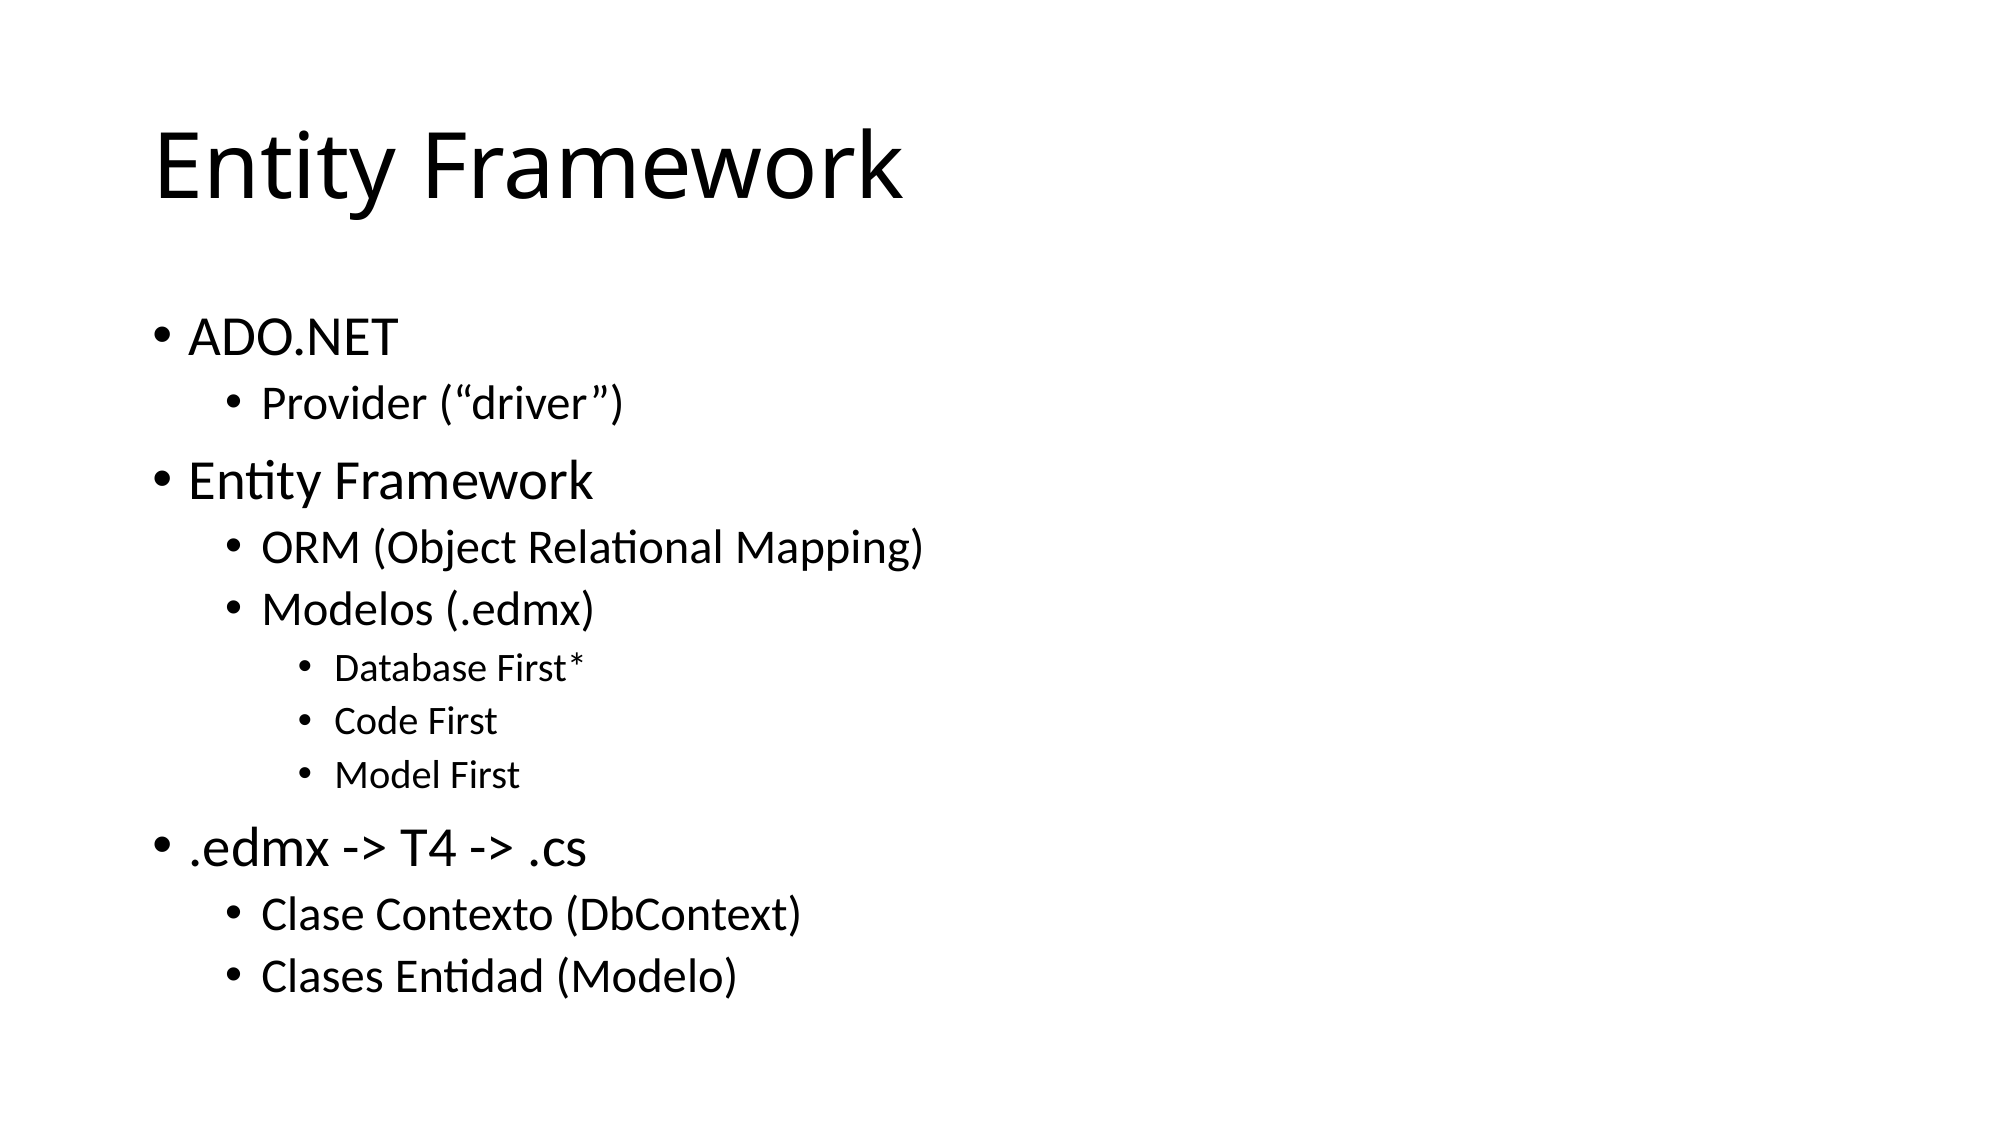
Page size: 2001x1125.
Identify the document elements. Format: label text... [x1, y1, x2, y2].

list ADO.NET Provider (“driver”) Entity Framework ORM (Object Relational Mapping) Modelos (.edmx) Database First* Code First Model First .edmx -> T4 -> .cs Clase Contexto (DbContext) Clases Entidad (Modelo) [137, 299, 1863, 1014]
title Entity Framework [137, 59, 1863, 278]
